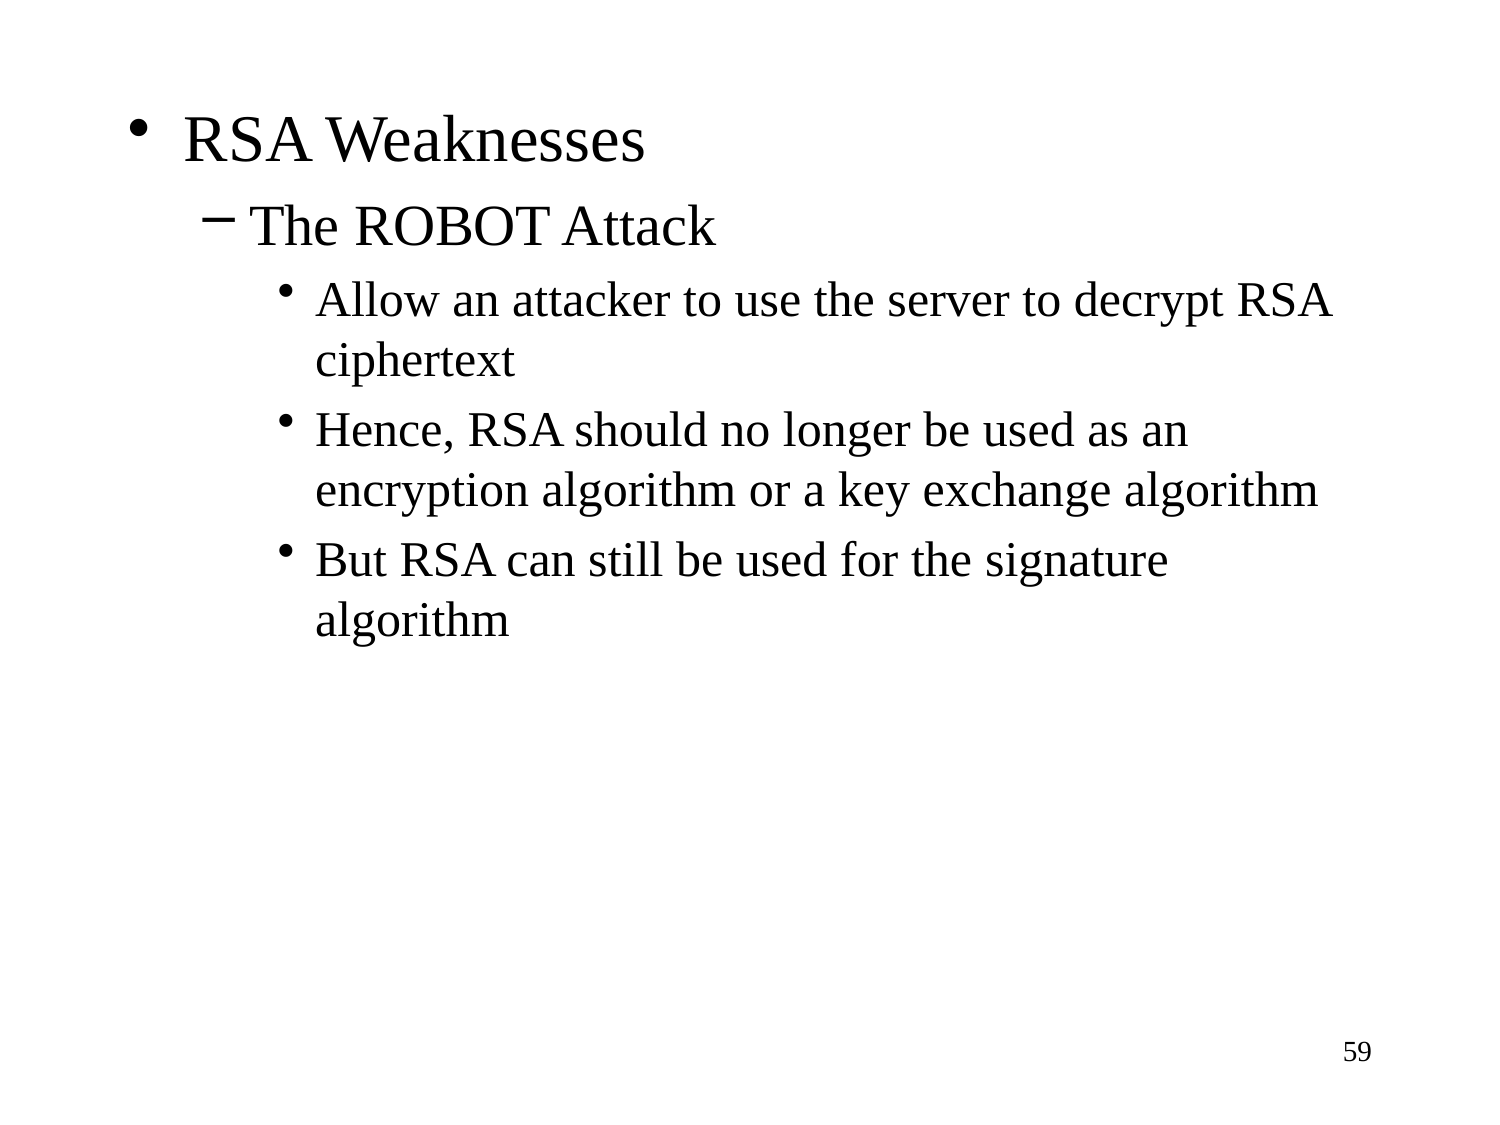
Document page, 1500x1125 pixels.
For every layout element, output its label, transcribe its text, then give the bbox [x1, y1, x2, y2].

list RSA Weaknesses The ROBOT Attack Allow an attacker to use the server to decrypt RSA ciphertext Hence, RSA should no longer be used as an encryption algorithm or a key exchange algorithm But RSA can still be used for the signature algorithm [112, 87, 1388, 1100]
slide_number 59 [1074, 1024, 1388, 1101]
